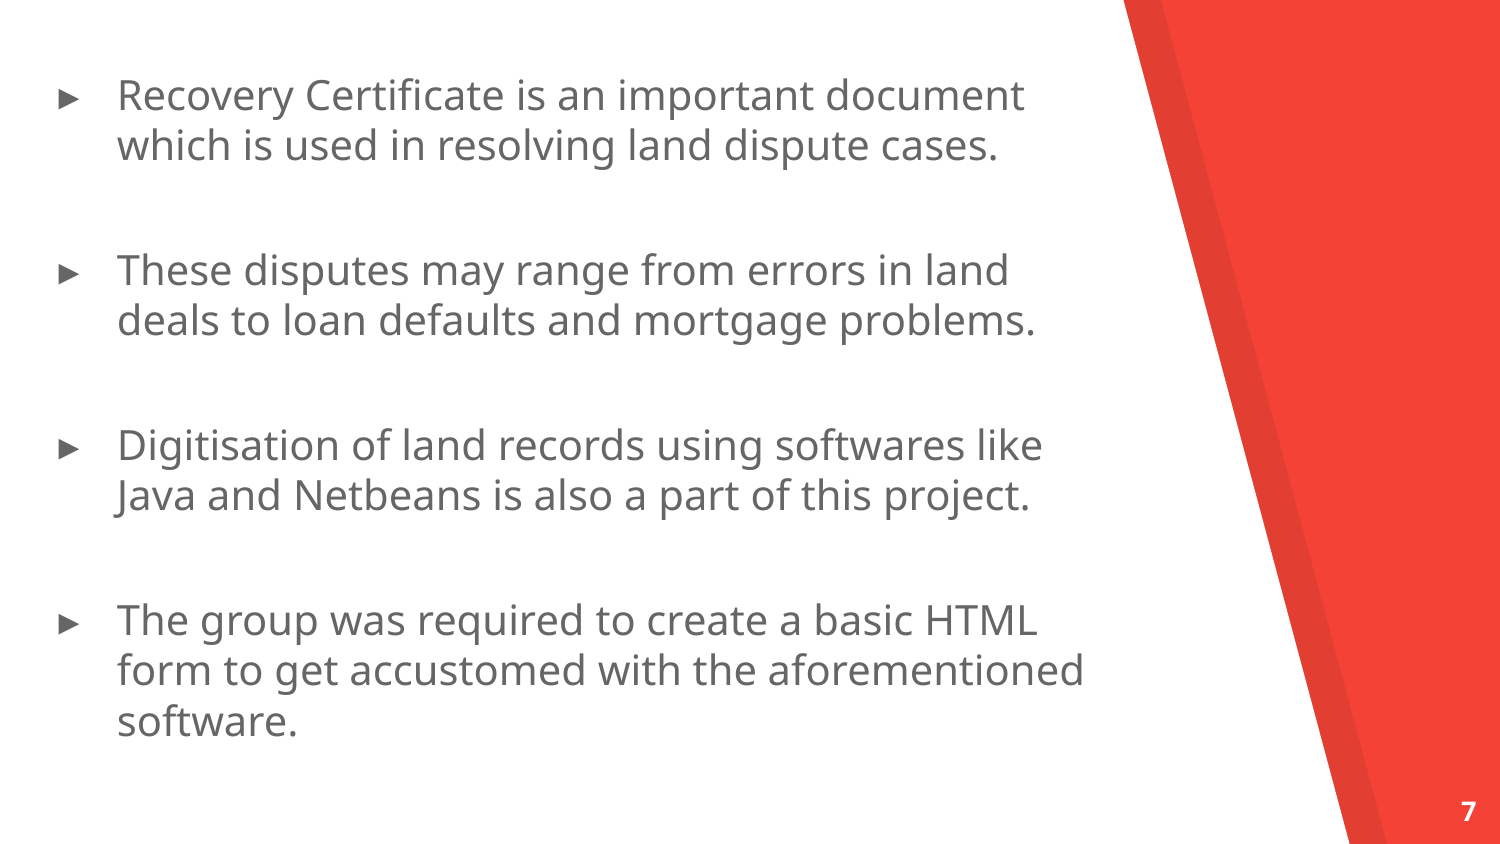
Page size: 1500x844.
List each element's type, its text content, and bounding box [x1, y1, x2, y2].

subtitle Recovery Certificate is an important document which is used in resolving land dispute cases. These disputes may range from errors in land deals to loan defaults and mortgage problems. Digitisation of land records using softwares like Java and Netbeans is also a part of this project. The group was required to create a basic HTML form to get accustomed with the aforementioned software. [26, 53, 1134, 823]
slide_number ‹#› [1401, 779, 1492, 844]
